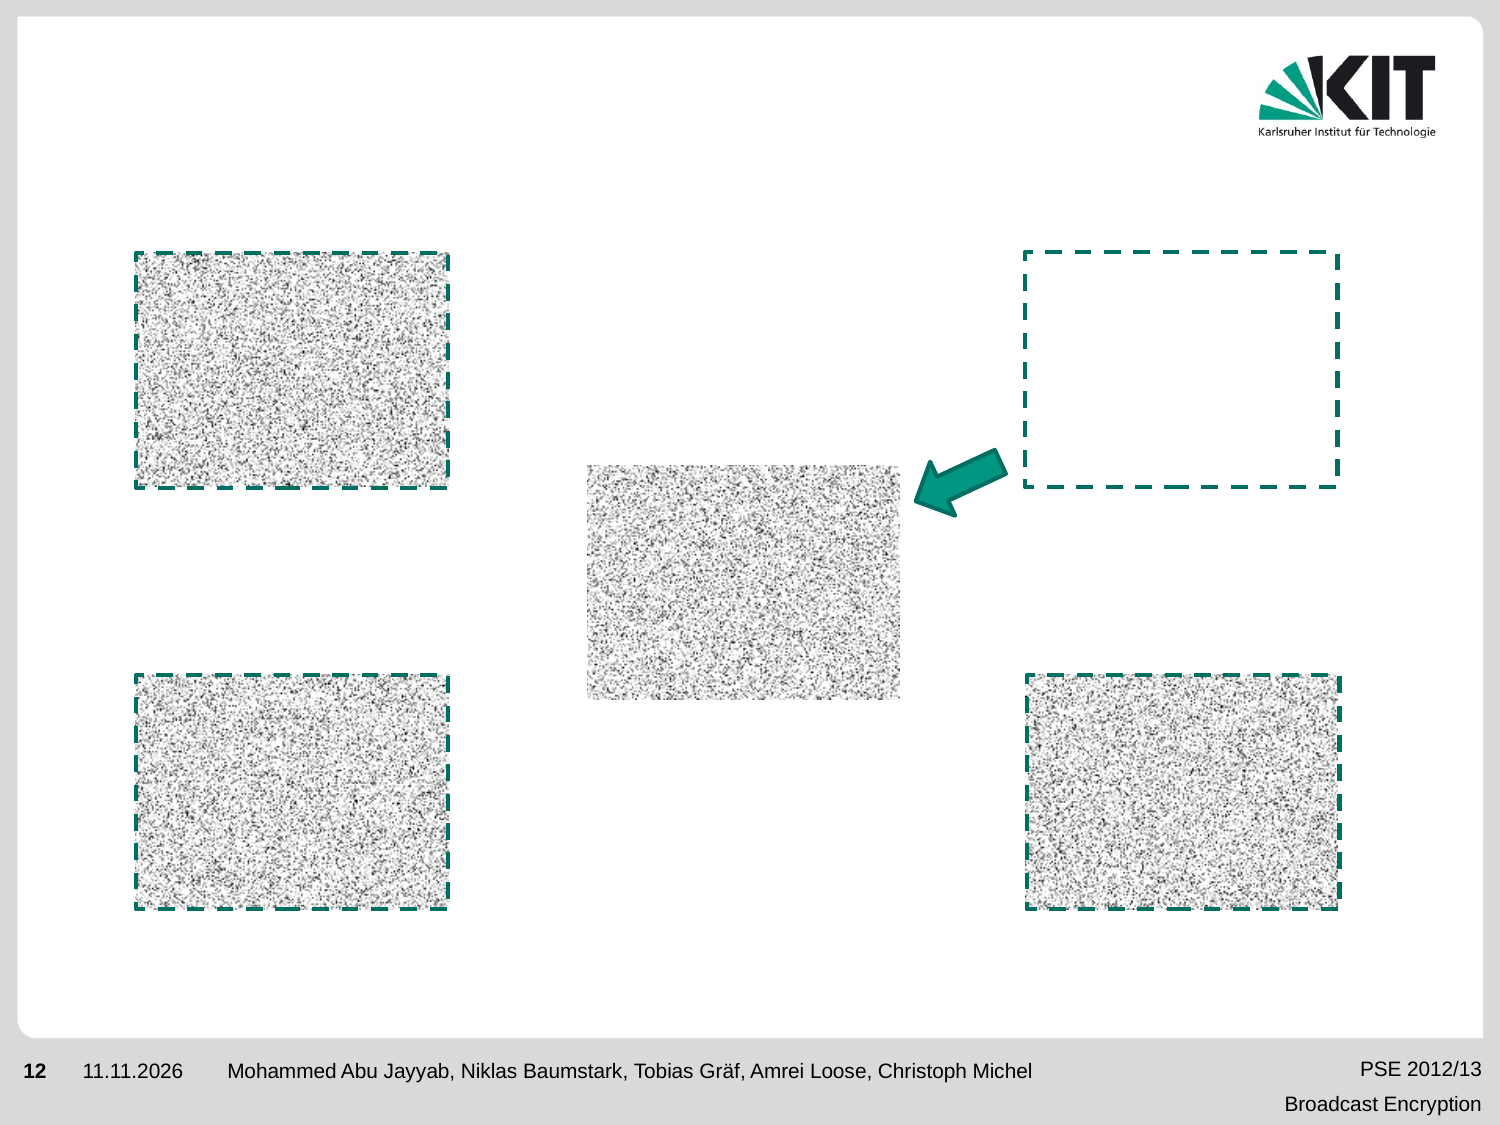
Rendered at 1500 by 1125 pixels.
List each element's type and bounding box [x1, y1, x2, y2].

picture [0, 0, 1500, 1125]
text_box [1023, 250, 1340, 489]
text_box [913, 447, 1008, 518]
